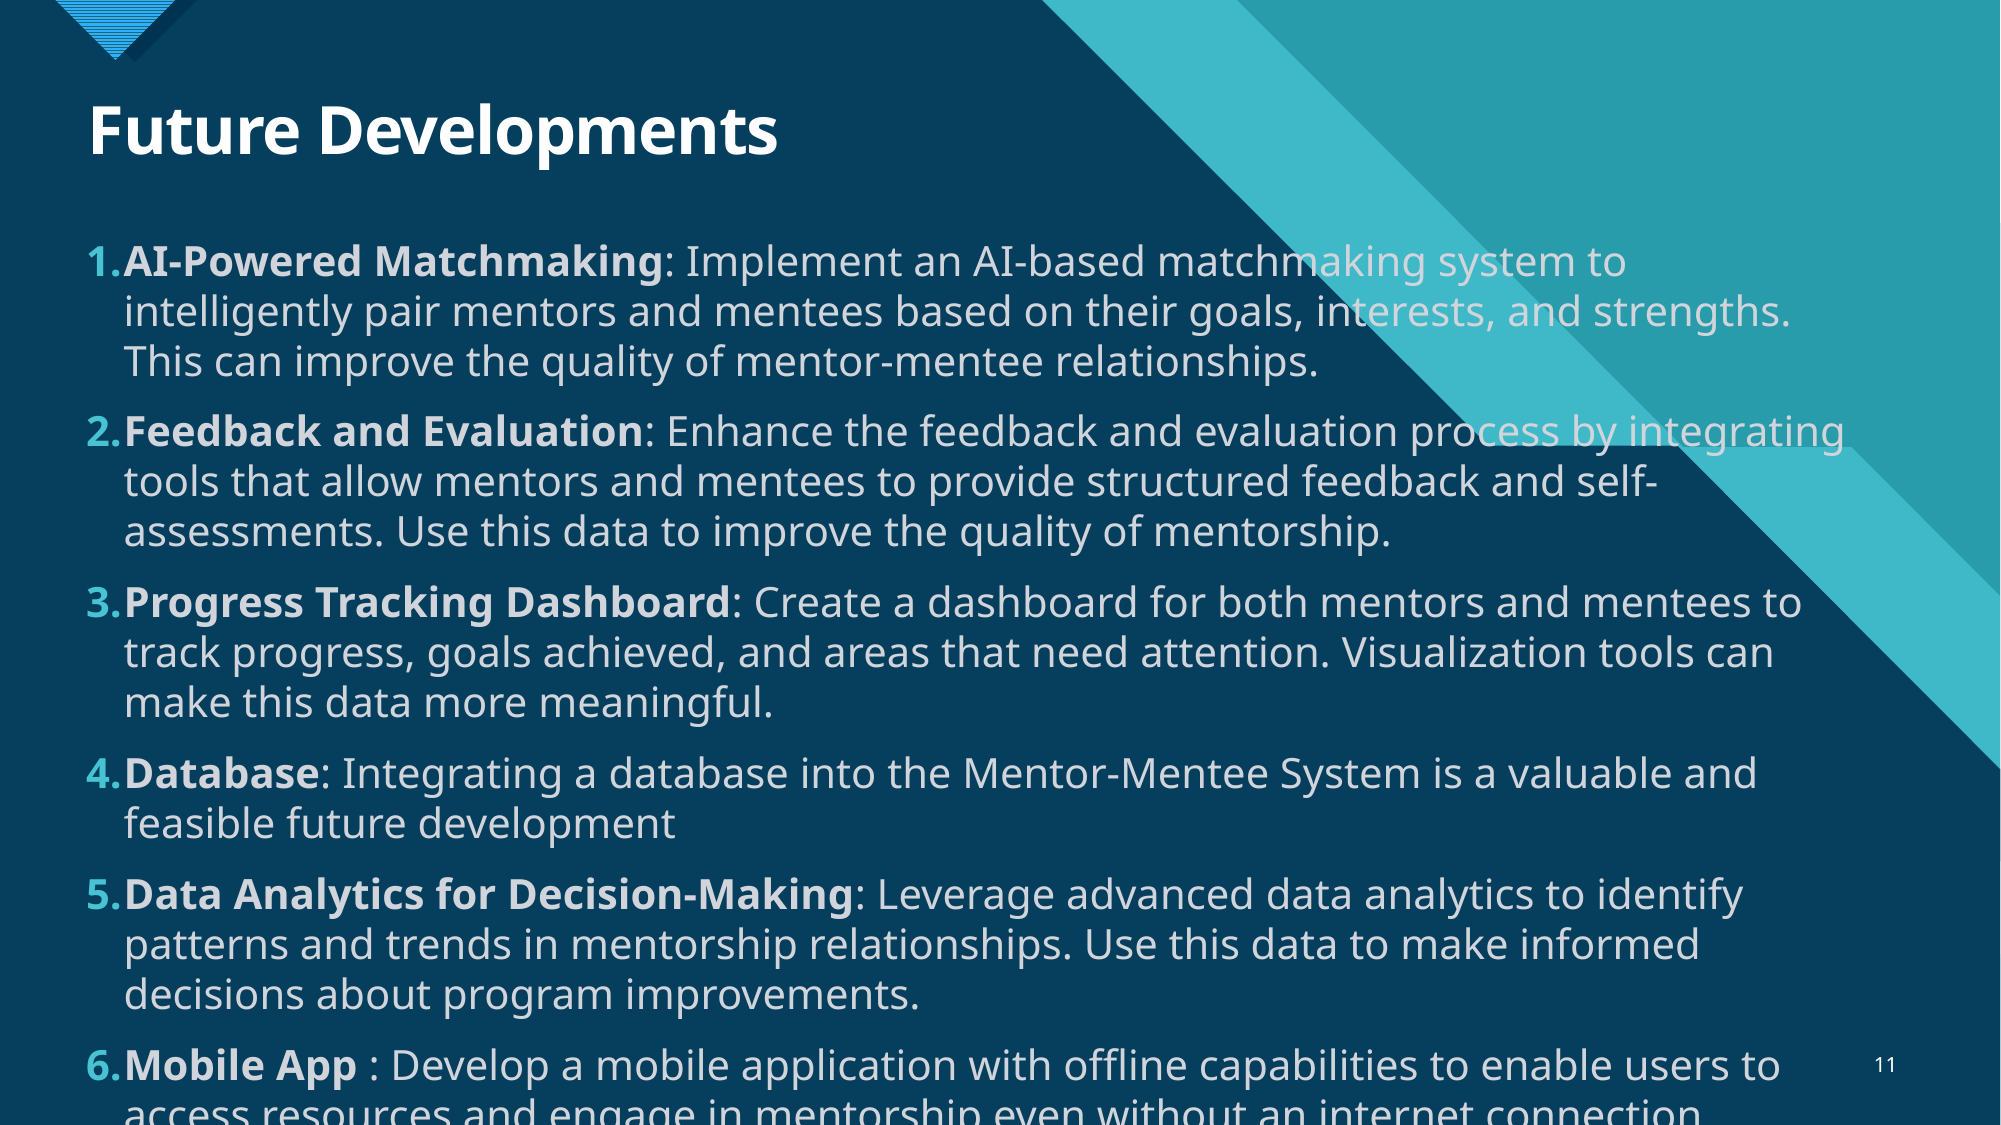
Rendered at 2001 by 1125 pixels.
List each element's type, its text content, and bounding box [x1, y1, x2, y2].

picture [1188, 928, 1205, 958]
picture [318, 987, 335, 1009]
picture [936, 1058, 954, 1079]
picture [126, 978, 145, 1009]
picture [1742, 1053, 1755, 1080]
picture [996, 1108, 1014, 1125]
picture [292, 899, 311, 909]
picture [175, 987, 190, 1009]
picture [659, 932, 672, 959]
picture [1483, 1058, 1501, 1080]
picture [1592, 1058, 1610, 1080]
picture [319, 899, 324, 908]
picture [633, 899, 654, 909]
picture [1202, 1058, 1216, 1080]
picture [247, 937, 265, 958]
picture [469, 928, 488, 959]
picture [1143, 1058, 1161, 1079]
picture [743, 1058, 760, 1080]
picture [911, 937, 931, 959]
picture [170, 1108, 184, 1125]
picture [676, 937, 696, 959]
picture [892, 987, 907, 1009]
picture [1098, 1108, 1119, 1125]
picture [709, 1058, 727, 1080]
picture [1069, 899, 1086, 909]
picture [445, 937, 462, 958]
picture [265, 1108, 277, 1125]
picture [887, 1108, 899, 1125]
picture [1448, 899, 1463, 918]
picture [266, 899, 271, 908]
picture [1253, 928, 1272, 959]
picture [727, 899, 732, 908]
picture [327, 937, 345, 958]
picture [1044, 937, 1059, 959]
picture [901, 899, 918, 909]
picture [1170, 932, 1182, 959]
picture [1636, 899, 1653, 909]
picture [676, 1108, 694, 1125]
picture [875, 982, 888, 1009]
picture [853, 987, 870, 1008]
picture [1697, 1058, 1709, 1079]
picture [512, 987, 531, 1018]
picture [675, 899, 680, 908]
picture [373, 899, 378, 908]
picture [394, 987, 412, 1009]
picture [599, 899, 616, 909]
picture [660, 899, 665, 908]
picture [495, 937, 509, 959]
picture [1654, 937, 1672, 959]
picture [1160, 1099, 1177, 1125]
picture [304, 1108, 319, 1125]
picture [264, 987, 281, 1008]
picture [1404, 937, 1435, 958]
picture [1686, 899, 1696, 909]
title Future Developments [72, 89, 1913, 177]
picture [1246, 1058, 1265, 1089]
picture [528, 1058, 547, 1089]
picture [1319, 899, 1328, 909]
picture [1610, 899, 1629, 909]
picture [1378, 1058, 1396, 1080]
picture [1447, 1058, 1467, 1080]
picture [1271, 1058, 1288, 1080]
picture [1759, 1058, 1778, 1080]
picture [174, 932, 186, 959]
picture [804, 899, 809, 908]
picture [1020, 937, 1039, 968]
picture [882, 1053, 894, 1080]
picture [663, 1049, 682, 1080]
picture [1279, 937, 1296, 959]
picture [205, 937, 223, 959]
picture [622, 899, 627, 908]
picture [538, 937, 555, 958]
picture [701, 899, 706, 908]
picture [1654, 1108, 1673, 1125]
picture [192, 1049, 212, 1080]
picture [962, 937, 977, 959]
picture [1017, 1108, 1025, 1125]
picture [1092, 899, 1106, 909]
list AI-Powered Matchmaking: Implement an AI-based matchmaking system to intelligently pair mentors and mentees based on their goals, interests, and strengths. This can improve the quality of mentor-mentee relationships. Feedback and Evaluation: Enhance the feedback and evaluation process by integrating tools that allow mentors and mentees to provide structured feedback and self-assessments. Use this data to improve the quality of mentorship. Progress Tracking Dashboard: Create a dashboard for both mentors and mentees to track progress, goals achieved, and areas that need attention. Visualization tools can make this data more meaningful. Database: Integrating a database into the Mentor-Mentee System is a valuable and feasible future development Data Analytics for Decision-Making: Leverage advanced data analytics to identify patterns and trends in mentorship relationships. Use this data to make informed decisions about program improvements. Mobile App : Develop a mobile application with offline capabilities to enable users to access resources and engage in mentorship even without an internet connection. [70, 226, 1880, 899]
picture [742, 987, 761, 1008]
picture [1414, 1108, 1432, 1125]
picture [794, 1058, 813, 1089]
picture [395, 1051, 418, 1079]
picture [884, 932, 897, 959]
picture [280, 1108, 298, 1125]
picture [1223, 937, 1237, 959]
picture [830, 899, 850, 918]
picture [277, 1051, 303, 1079]
picture [1401, 1058, 1416, 1080]
picture [790, 987, 821, 1008]
picture [231, 1049, 236, 1079]
picture [1628, 1058, 1645, 1080]
picture [237, 987, 256, 1009]
picture [1028, 1108, 1036, 1125]
picture [352, 928, 371, 959]
picture [1009, 899, 1028, 918]
picture [1416, 899, 1433, 909]
picture [1626, 1103, 1639, 1125]
picture [152, 987, 170, 1009]
picture [758, 1108, 789, 1125]
picture [765, 899, 785, 908]
picture [515, 1099, 534, 1125]
picture [1355, 1103, 1368, 1125]
picture [945, 899, 962, 909]
picture [1585, 1108, 1603, 1125]
picture [368, 987, 387, 1009]
picture [446, 987, 465, 1018]
picture [909, 1058, 929, 1080]
picture [650, 1108, 669, 1125]
picture [128, 1051, 159, 1079]
picture [1431, 1053, 1443, 1080]
picture [233, 1108, 248, 1125]
picture [1372, 1108, 1390, 1125]
picture [1599, 937, 1611, 958]
picture [1066, 1058, 1086, 1080]
picture [213, 1108, 228, 1125]
picture [1233, 1103, 1245, 1125]
picture [1497, 899, 1512, 909]
picture [1013, 1053, 1025, 1080]
picture [1221, 1058, 1238, 1080]
picture [984, 928, 1001, 958]
picture [272, 937, 287, 959]
picture [1269, 899, 1287, 909]
picture [190, 1108, 208, 1125]
picture [1617, 937, 1648, 958]
picture [1035, 899, 1052, 909]
picture [637, 937, 654, 958]
picture [200, 899, 219, 909]
picture [1064, 1108, 1082, 1125]
picture [574, 937, 605, 958]
picture [1550, 899, 1559, 909]
picture [150, 1108, 164, 1125]
picture [711, 899, 722, 908]
picture [985, 899, 997, 909]
picture [565, 899, 582, 909]
picture [588, 899, 593, 908]
picture [776, 937, 795, 968]
picture [1294, 899, 1311, 909]
picture [406, 899, 422, 909]
picture [465, 1108, 482, 1125]
picture [157, 899, 176, 909]
picture [718, 937, 733, 959]
picture [481, 899, 486, 908]
picture [637, 1058, 656, 1080]
picture [1301, 932, 1314, 959]
picture [219, 1058, 224, 1079]
picture [1473, 899, 1482, 909]
picture [230, 937, 242, 958]
picture [1141, 1103, 1154, 1125]
picture [1351, 1053, 1363, 1080]
picture [792, 899, 797, 908]
picture [454, 899, 475, 909]
picture [828, 937, 846, 959]
picture [1184, 1108, 1203, 1125]
picture [679, 987, 698, 1018]
picture [387, 932, 399, 959]
picture [927, 899, 937, 908]
picture [1121, 899, 1131, 908]
picture [152, 937, 169, 959]
picture [1296, 1049, 1314, 1080]
picture [405, 937, 416, 958]
picture [206, 987, 221, 1009]
picture [539, 987, 551, 1008]
picture [1488, 937, 1506, 959]
picture [612, 937, 630, 959]
picture [579, 987, 610, 1008]
picture [924, 1099, 942, 1125]
picture [189, 932, 201, 959]
picture [1209, 899, 1226, 909]
picture [1652, 1058, 1667, 1080]
picture [343, 978, 362, 1009]
picture [1189, 899, 1203, 909]
picture [1139, 899, 1156, 909]
picture [1681, 1108, 1698, 1125]
picture [472, 987, 483, 1008]
picture [1367, 899, 1384, 909]
picture [563, 1058, 580, 1080]
picture [551, 1108, 569, 1125]
picture [1137, 937, 1155, 959]
picture [938, 937, 956, 958]
picture [821, 1108, 839, 1125]
picture [243, 1057, 263, 1080]
picture [1090, 1049, 1118, 1079]
picture [126, 1108, 143, 1125]
picture [1534, 1108, 1552, 1125]
picture [862, 937, 879, 959]
picture [424, 1058, 442, 1080]
picture [903, 1108, 917, 1125]
picture [1557, 928, 1571, 958]
picture [1117, 937, 1132, 959]
picture [1534, 937, 1552, 958]
picture [309, 1057, 329, 1089]
picture [468, 1058, 486, 1080]
picture [765, 987, 783, 1009]
picture [961, 1108, 979, 1125]
picture [356, 899, 368, 909]
picture [722, 1108, 740, 1125]
picture [376, 1108, 388, 1125]
picture [1040, 1108, 1058, 1125]
picture [1286, 1108, 1303, 1125]
picture [813, 937, 824, 958]
picture [705, 987, 716, 1008]
picture [302, 937, 319, 959]
picture [1333, 1108, 1350, 1125]
picture [1397, 1108, 1409, 1125]
picture [1260, 1108, 1278, 1125]
picture [828, 987, 846, 1009]
picture [288, 987, 302, 1009]
picture [599, 1058, 630, 1079]
picture [703, 937, 714, 958]
picture [128, 899, 150, 908]
picture [487, 987, 507, 1009]
picture [391, 1108, 406, 1125]
picture [184, 899, 196, 909]
picture [1560, 1108, 1578, 1125]
picture [1517, 899, 1532, 909]
picture [881, 899, 897, 908]
picture [1723, 899, 1738, 918]
picture [1232, 899, 1251, 909]
picture [1608, 1108, 1623, 1125]
picture [843, 1103, 856, 1125]
picture [1508, 1108, 1528, 1125]
picture [768, 1058, 787, 1089]
picture [1439, 1108, 1457, 1125]
picture [1367, 937, 1387, 959]
picture [840, 1058, 855, 1080]
picture [1713, 1058, 1727, 1080]
picture [445, 1058, 464, 1079]
picture [411, 1108, 429, 1125]
picture [860, 1058, 877, 1080]
picture [330, 899, 346, 918]
picture [1442, 937, 1459, 959]
picture [417, 982, 430, 1009]
picture [128, 937, 146, 968]
picture [335, 1057, 355, 1089]
picture [1573, 937, 1592, 959]
picture [324, 1108, 343, 1125]
picture [739, 899, 758, 909]
picture [860, 1108, 880, 1125]
picture [1350, 932, 1363, 959]
picture [554, 987, 571, 1009]
picture [1488, 1108, 1503, 1125]
picture [626, 1108, 643, 1125]
picture [1532, 1058, 1549, 1080]
picture [420, 937, 438, 959]
picture [435, 1108, 450, 1125]
picture [819, 899, 824, 908]
picture [502, 1058, 521, 1080]
picture [1460, 1103, 1473, 1125]
picture [1332, 899, 1344, 909]
picture [1678, 928, 1697, 959]
picture [740, 928, 758, 958]
picture [1467, 928, 1482, 958]
picture [796, 1108, 814, 1125]
picture [490, 1108, 508, 1125]
picture [720, 987, 739, 1009]
picture [1031, 1049, 1049, 1079]
picture [1563, 899, 1583, 909]
picture [1508, 1058, 1526, 1079]
picture [440, 899, 445, 908]
picture [281, 899, 286, 908]
picture [385, 899, 401, 909]
picture [235, 899, 261, 908]
picture [970, 1058, 1000, 1079]
picture [1122, 1108, 1128, 1125]
picture [165, 1057, 186, 1080]
picture [576, 1108, 594, 1125]
picture [640, 987, 671, 1008]
picture [1672, 1058, 1690, 1080]
slide_number 11 [1845, 1035, 1913, 1096]
picture [541, 899, 559, 909]
picture [1088, 930, 1110, 959]
picture [1318, 937, 1335, 959]
picture [1557, 1049, 1576, 1080]
picture [511, 899, 534, 908]
picture [1167, 1058, 1185, 1080]
picture [601, 1108, 619, 1125]
